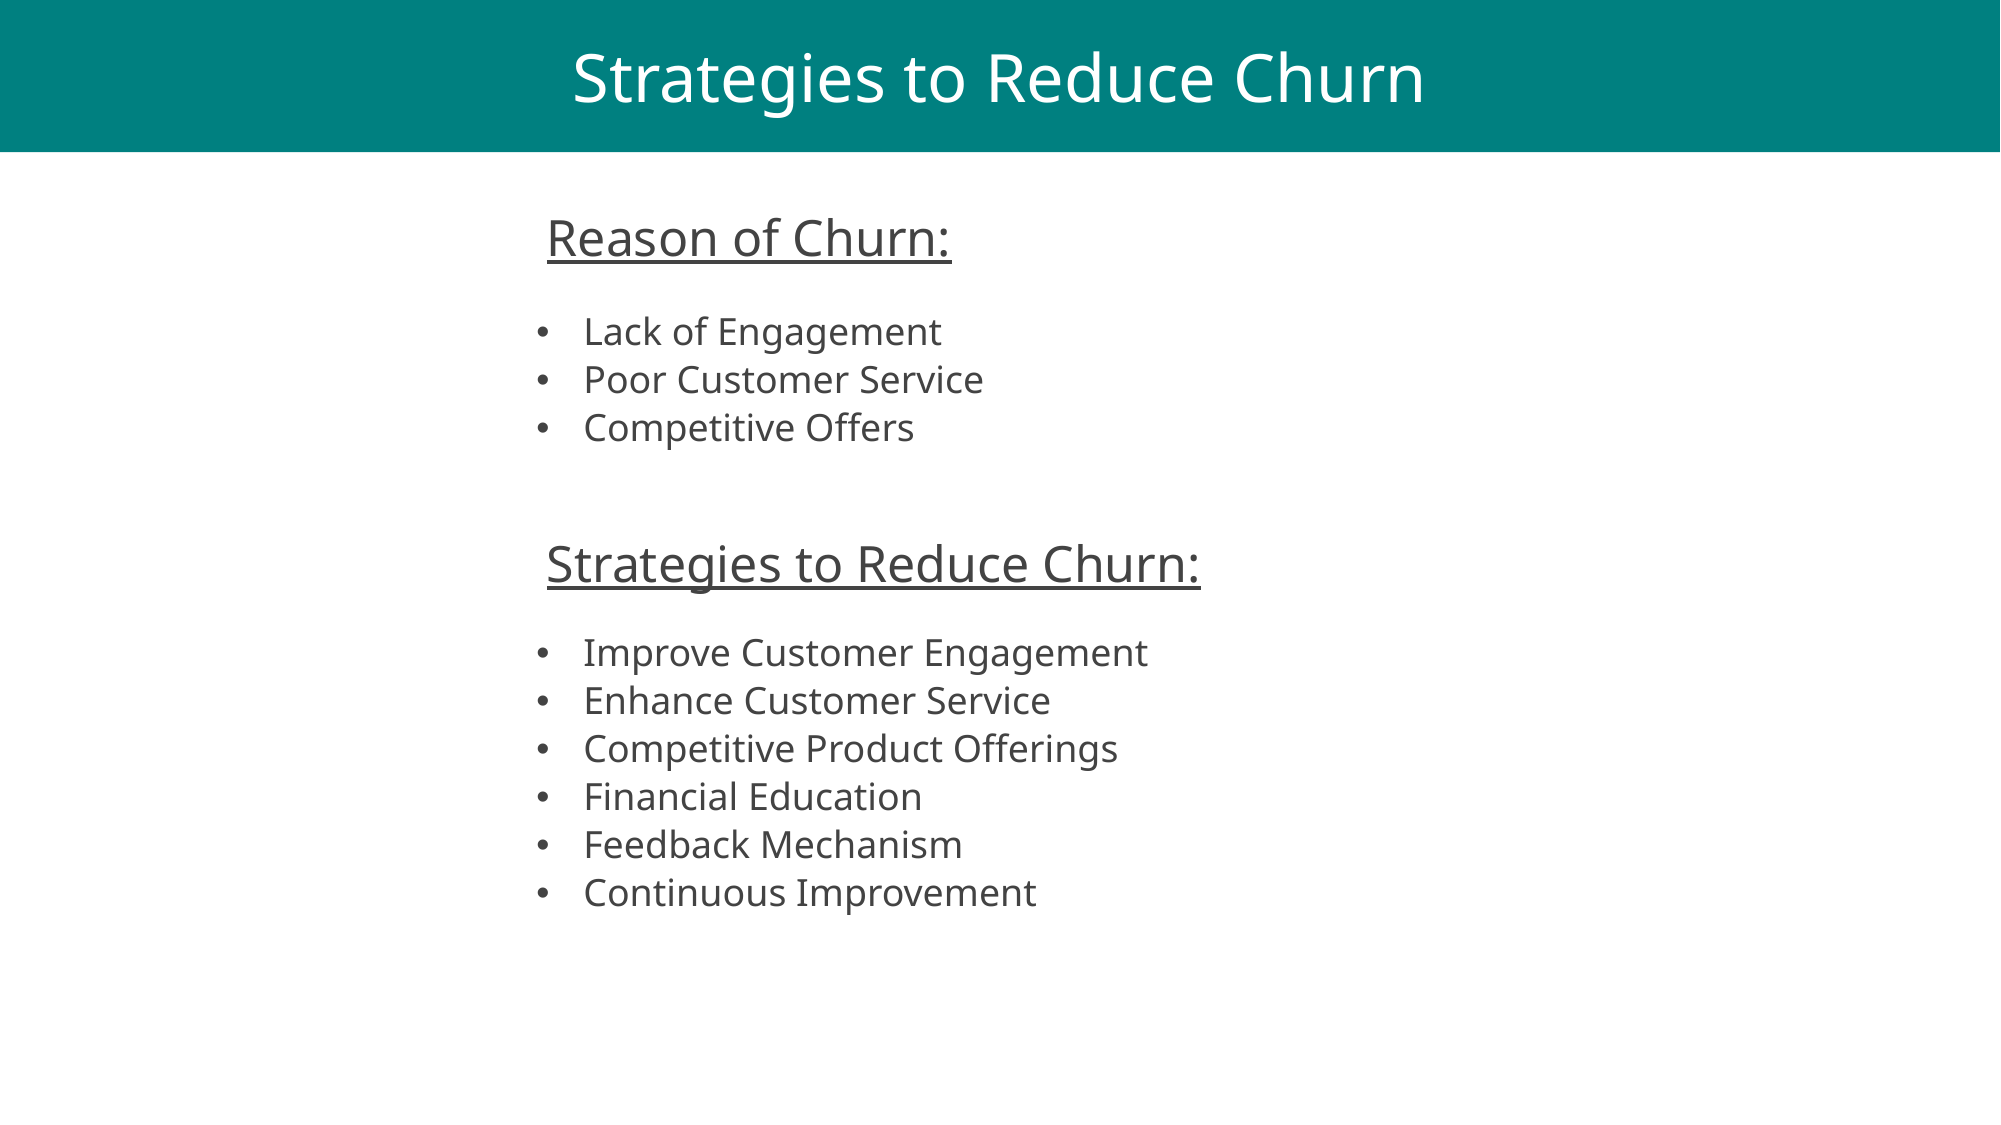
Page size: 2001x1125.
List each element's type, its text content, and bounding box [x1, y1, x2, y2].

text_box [502, 169, 1560, 979]
text_box Strategies to Reduce Churn [0, 0, 2000, 153]
